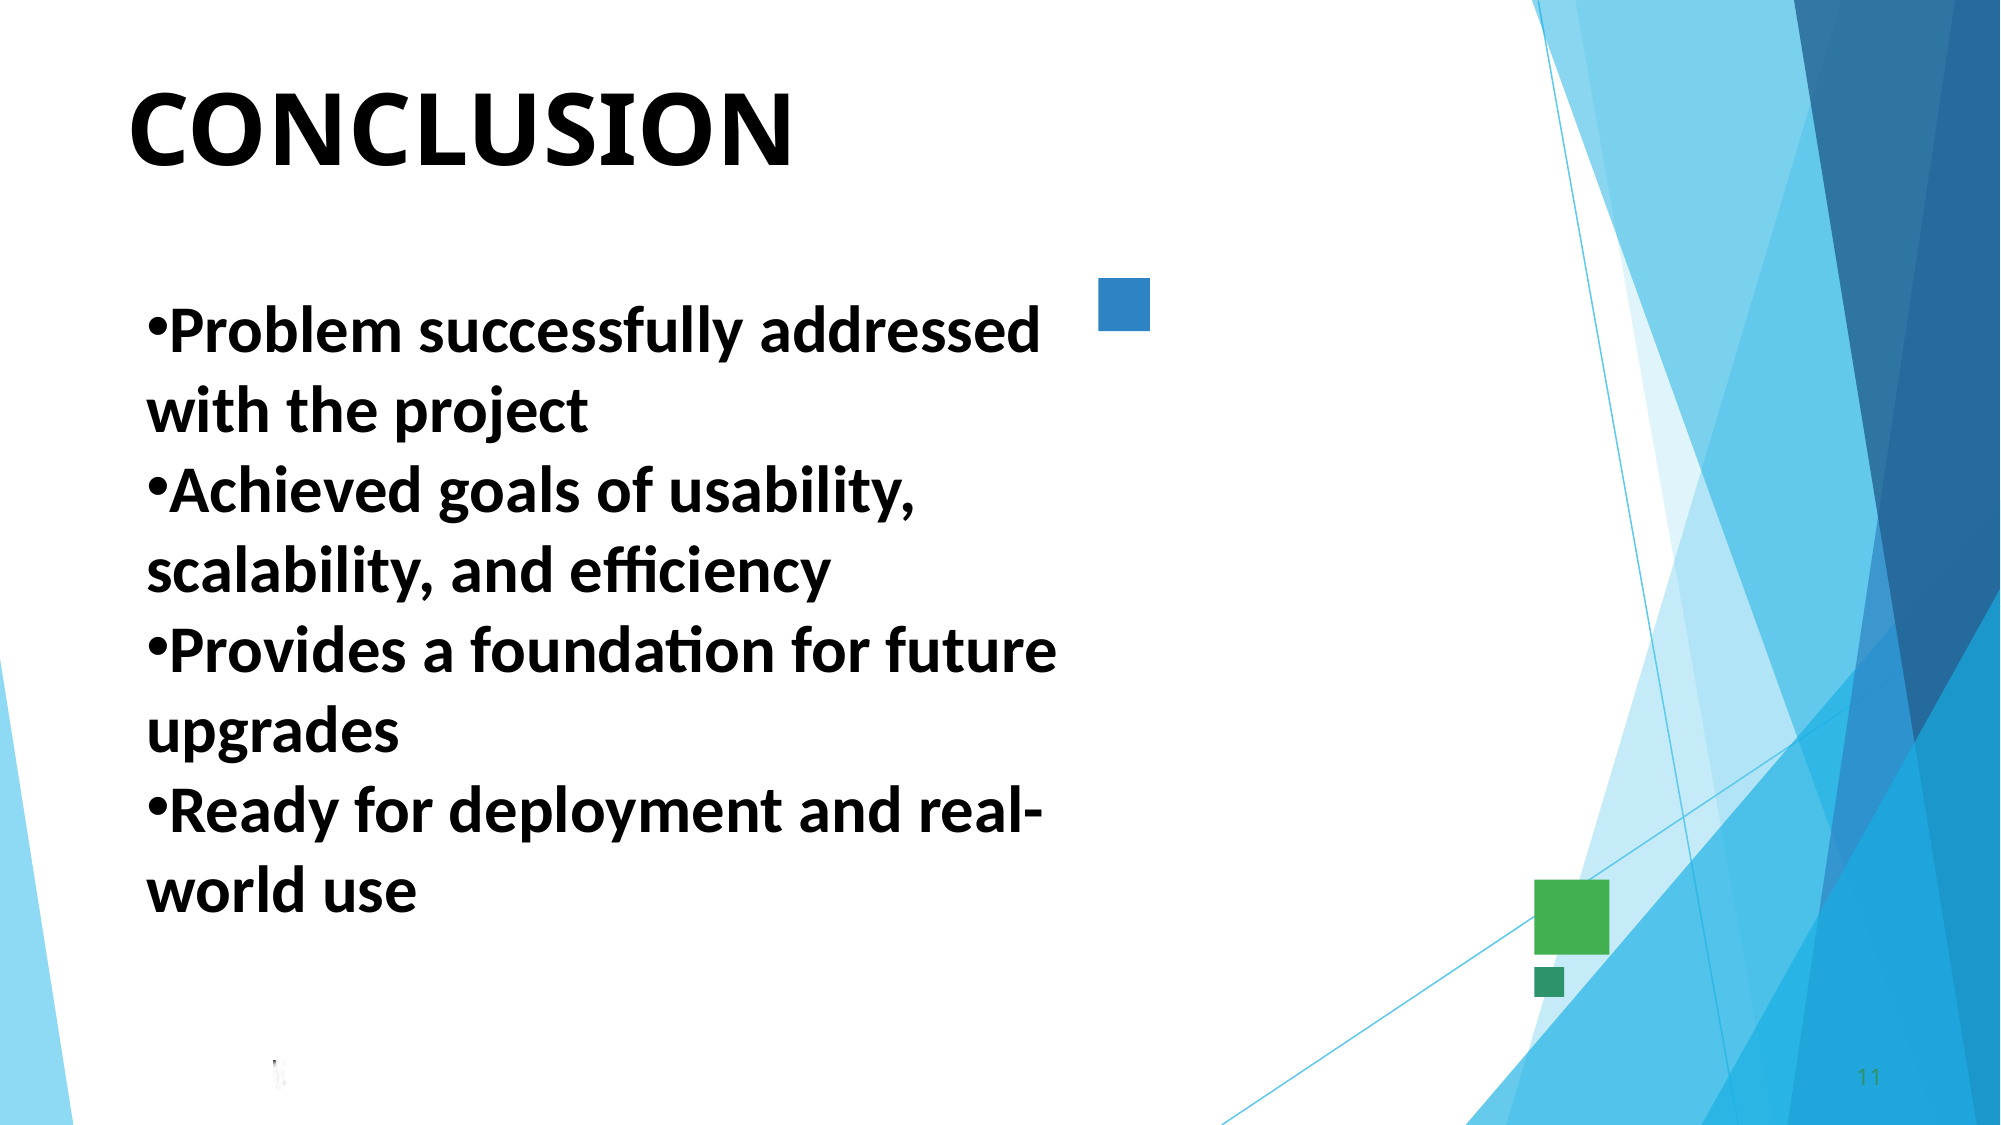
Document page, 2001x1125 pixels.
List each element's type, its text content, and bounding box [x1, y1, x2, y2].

text_box 11 [1849, 1061, 1888, 1095]
title CONCLUSION [123, 62, 876, 254]
text_box [1098, 278, 1150, 332]
picture [273, 1060, 286, 1090]
text_box [1534, 879, 1610, 955]
text_box Problem successfully addressed with the project Achieved goals of usability, scalability, and efficiency Provides a foundation for future upgrades Ready for deployment and real-world use [131, 278, 1091, 933]
text_box [1534, 967, 1565, 997]
